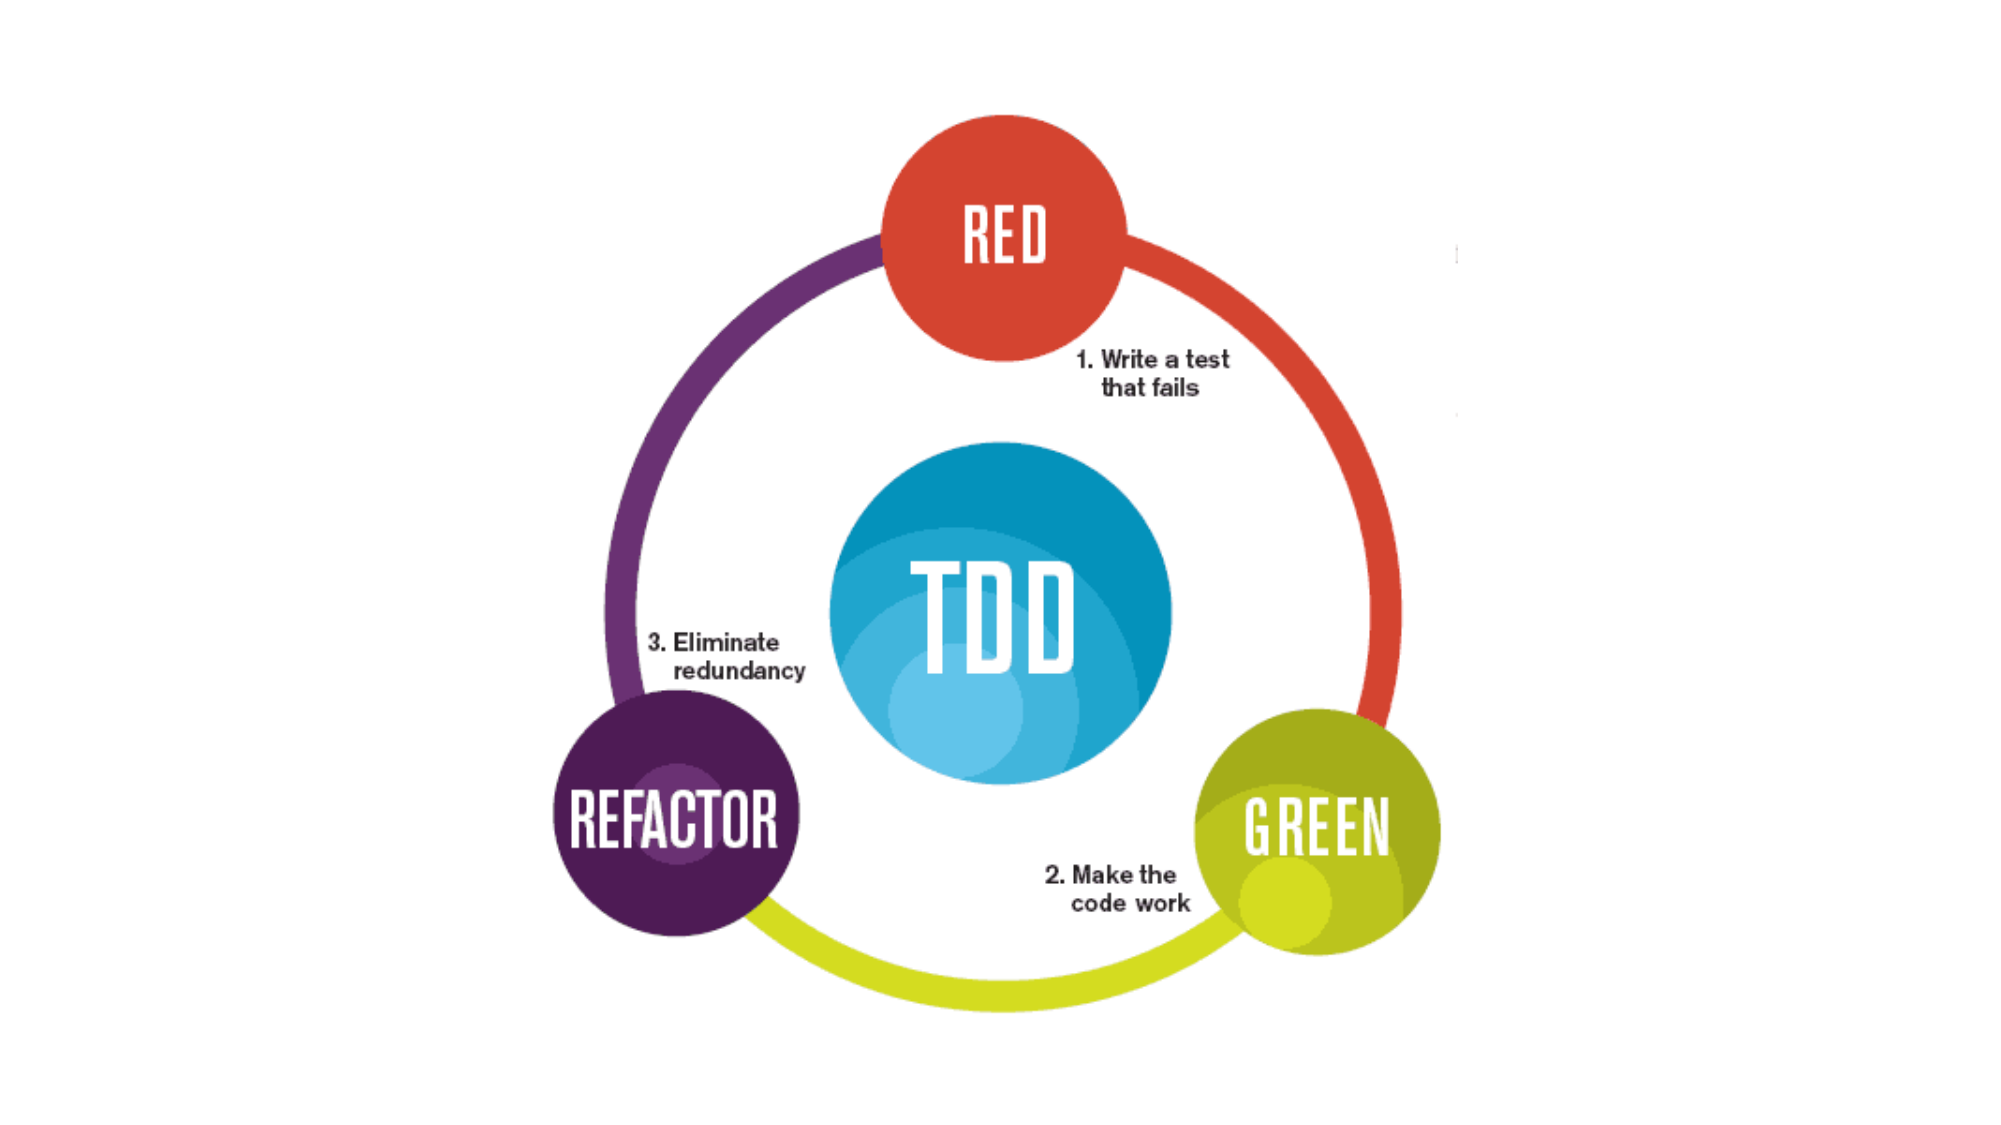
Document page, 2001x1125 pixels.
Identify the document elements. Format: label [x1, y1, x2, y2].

picture [542, 108, 1458, 1017]
